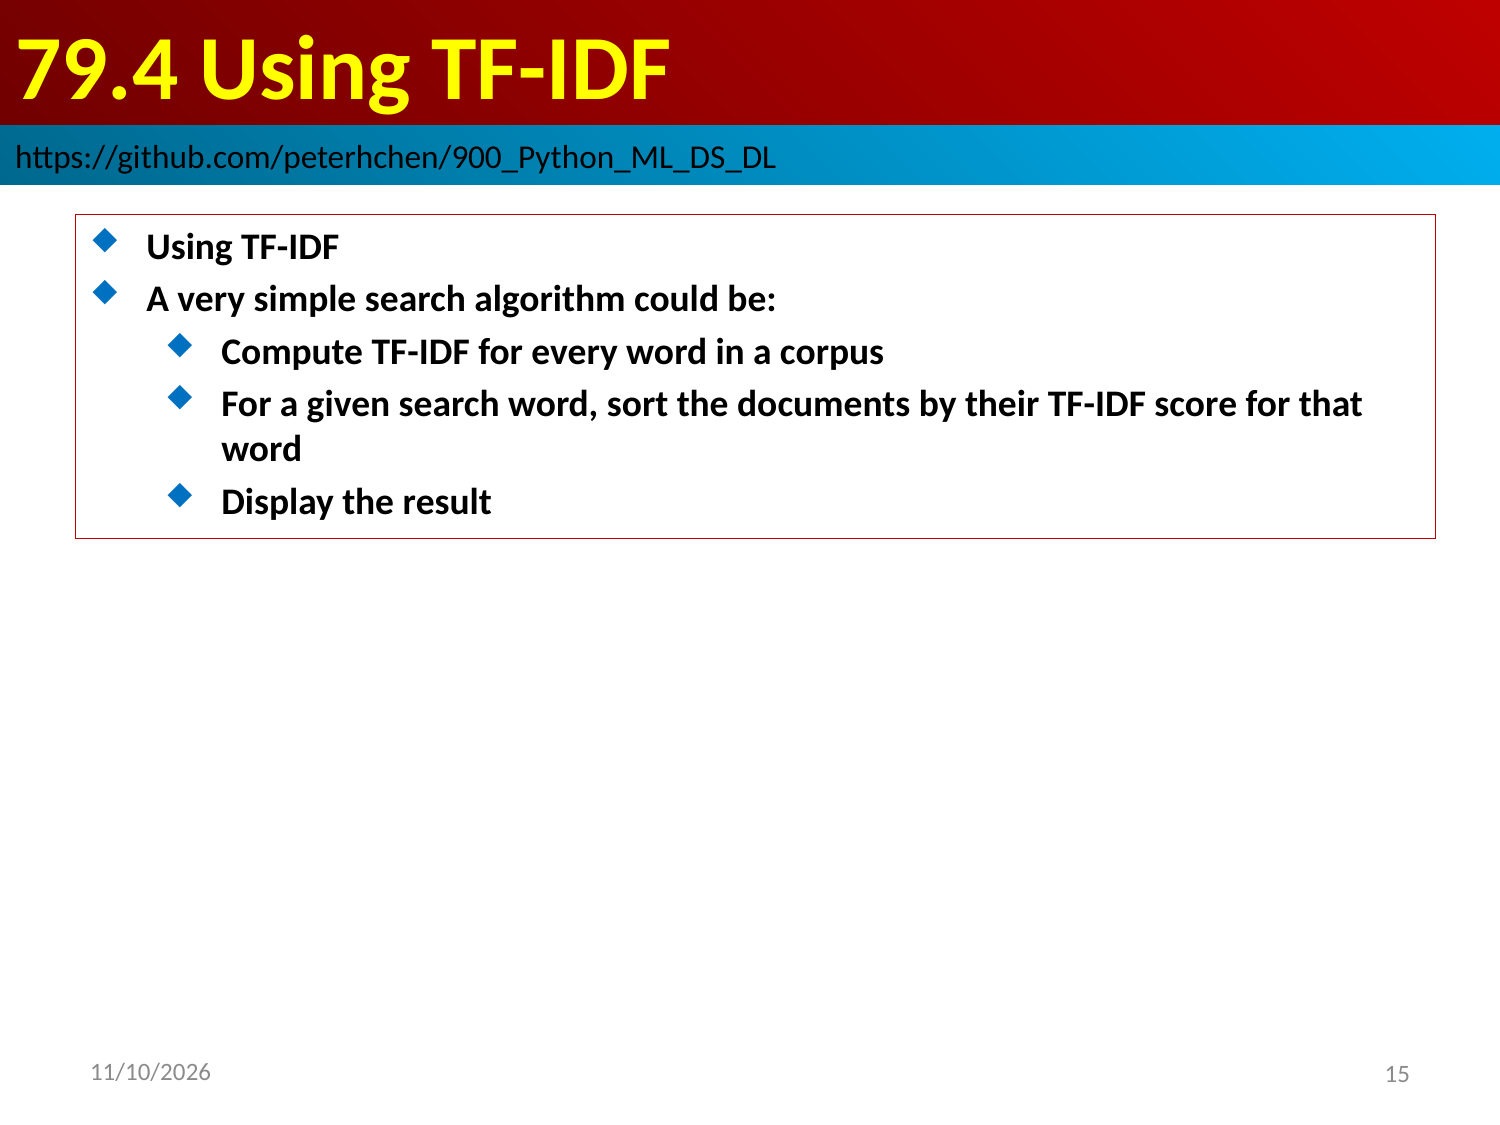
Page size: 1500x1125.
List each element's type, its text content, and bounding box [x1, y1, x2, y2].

subtitle Using TF-IDF A very simple search algorithm could be: Compute TF-IDF for every word in a corpus For a given search word, sort the documents by their TF-IDF score for that word Display the result [75, 214, 1436, 539]
text_box https://github.com/peterhchen/900_Python_ML_DS_DL [0, 125, 1500, 185]
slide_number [75, 1040, 425, 1101]
slide_number 15 [1074, 1042, 1425, 1103]
title 79.4 Using TF-IDF [0, 0, 1500, 125]
